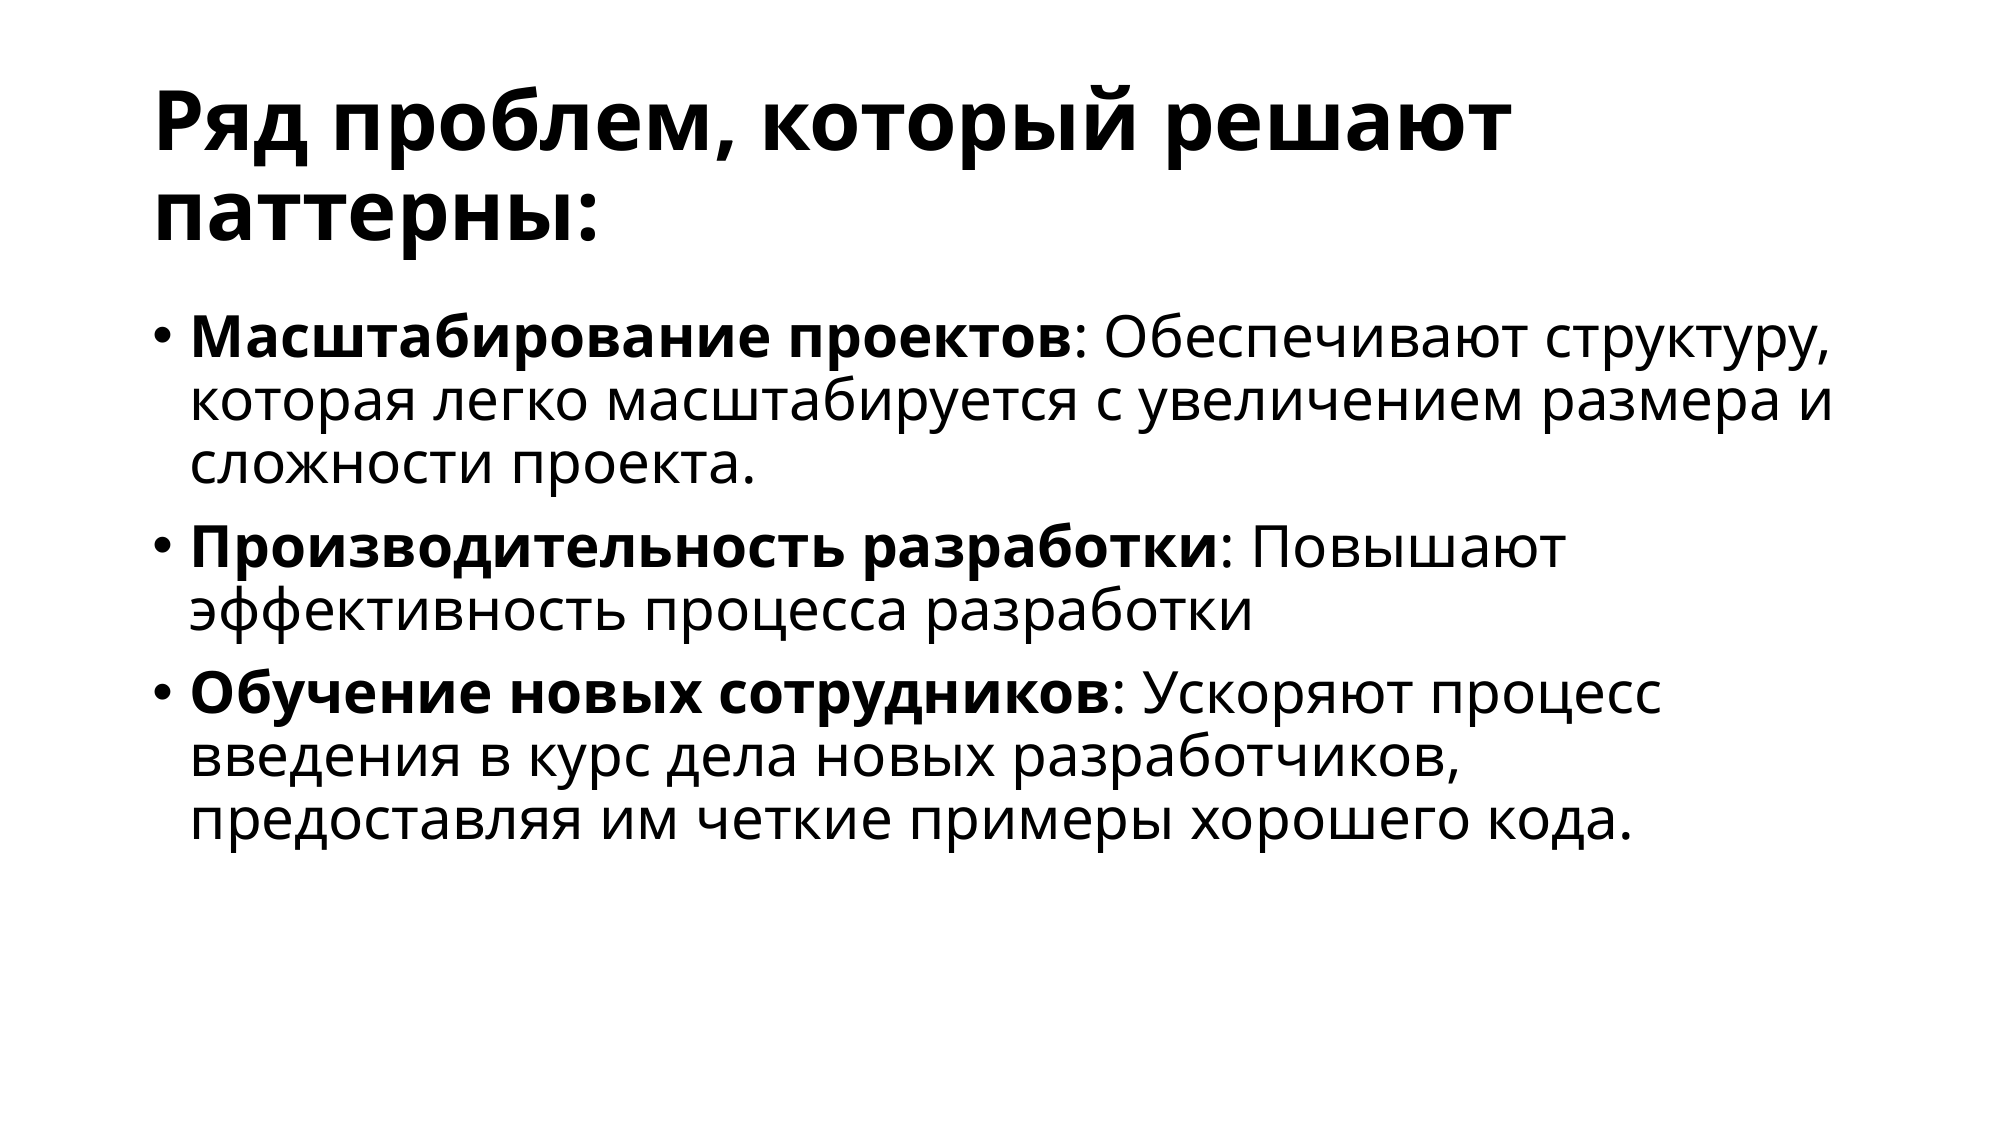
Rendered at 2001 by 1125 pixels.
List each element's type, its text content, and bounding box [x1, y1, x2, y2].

list Масштабирование проектов: Обеспечивают структуру, которая легко масштабируется с увеличением размера и сложности проекта. Производительность разработки: Повышают эффективность процесса разработки Обучение новых сотрудников: Ускоряют процесс введения в курс дела новых разработчиков, предоставляя им четкие примеры хорошего кода. [137, 299, 1863, 1014]
title Ряд проблем, который решают паттерны: [137, 59, 1863, 278]
